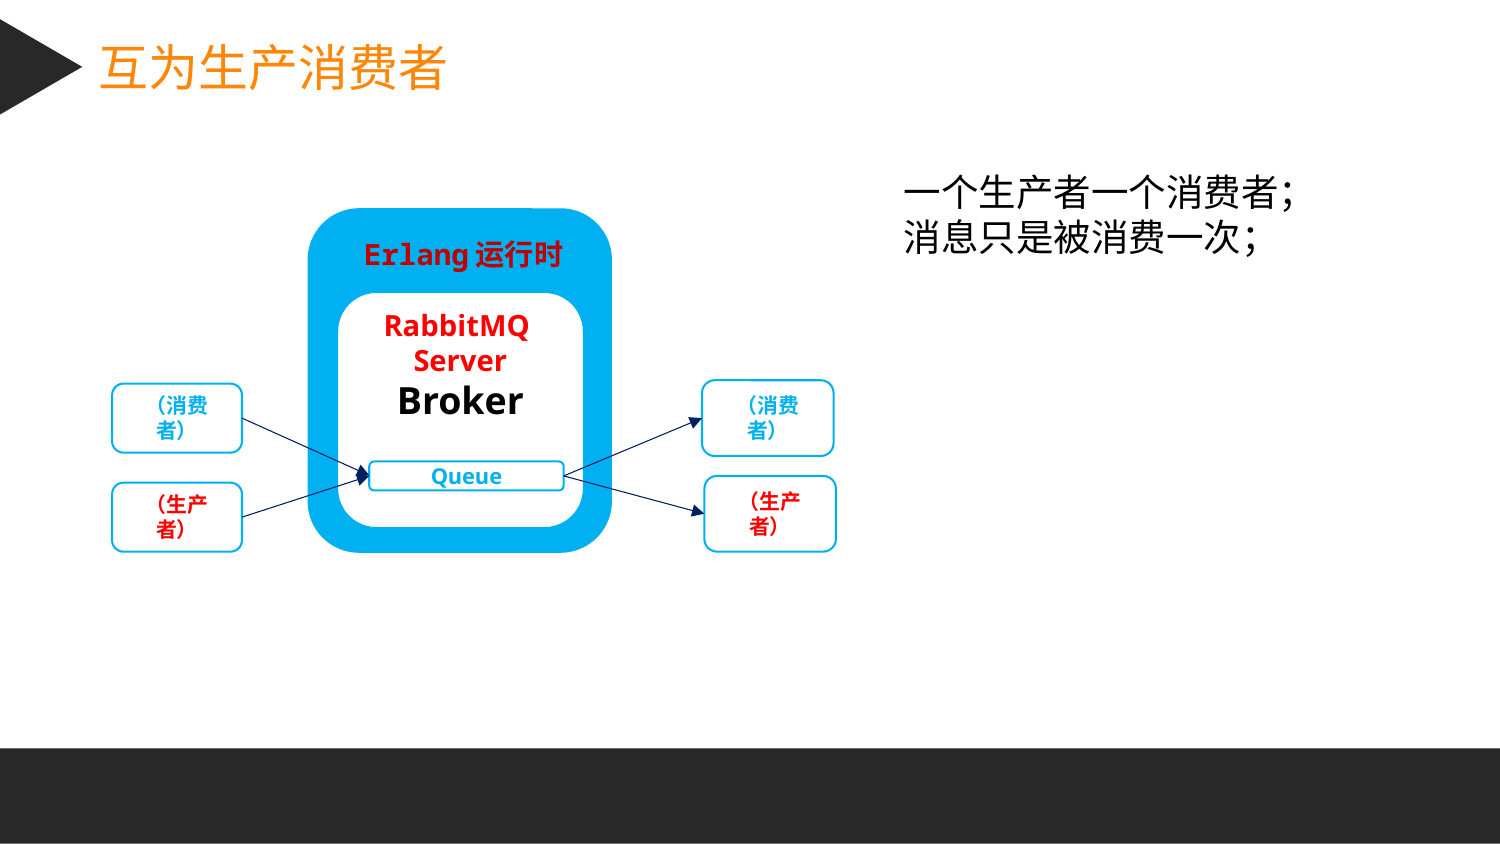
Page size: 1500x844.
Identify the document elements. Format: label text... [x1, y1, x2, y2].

text_box 互为生产消费者 [84, 29, 464, 104]
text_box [112, 209, 836, 552]
text_box [0, 19, 83, 115]
text_box 一个生产者一个消费者； 消息只是被消费一次； [889, 161, 1327, 267]
text_box [0, 748, 1500, 844]
